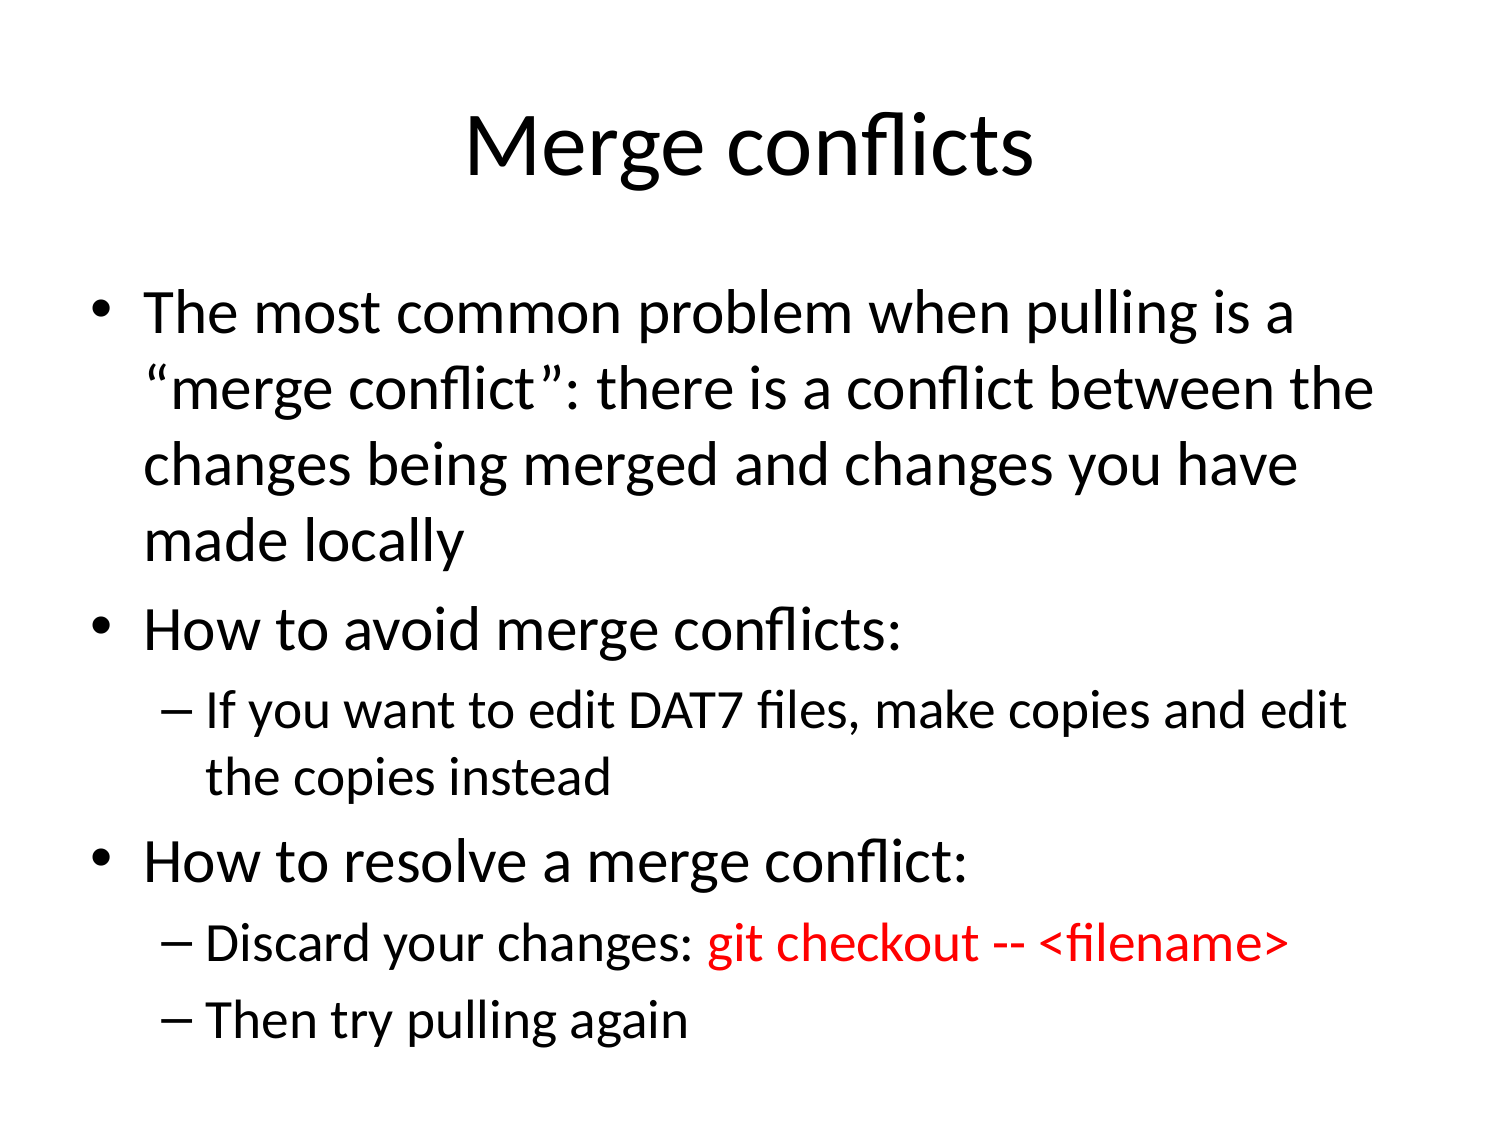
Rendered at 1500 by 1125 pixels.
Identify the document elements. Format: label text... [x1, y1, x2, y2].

list The most common problem when pulling is a “merge conflict”: there is a conflict between the changes being merged and changes you have made locally How to avoid merge conflicts: If you want to edit DAT7 files, make copies and edit the copies instead How to resolve a merge conflict: Discard your changes: git checkout -- <filename> Then try pulling again [75, 262, 1425, 1063]
title Merge conflicts [75, 45, 1425, 233]
